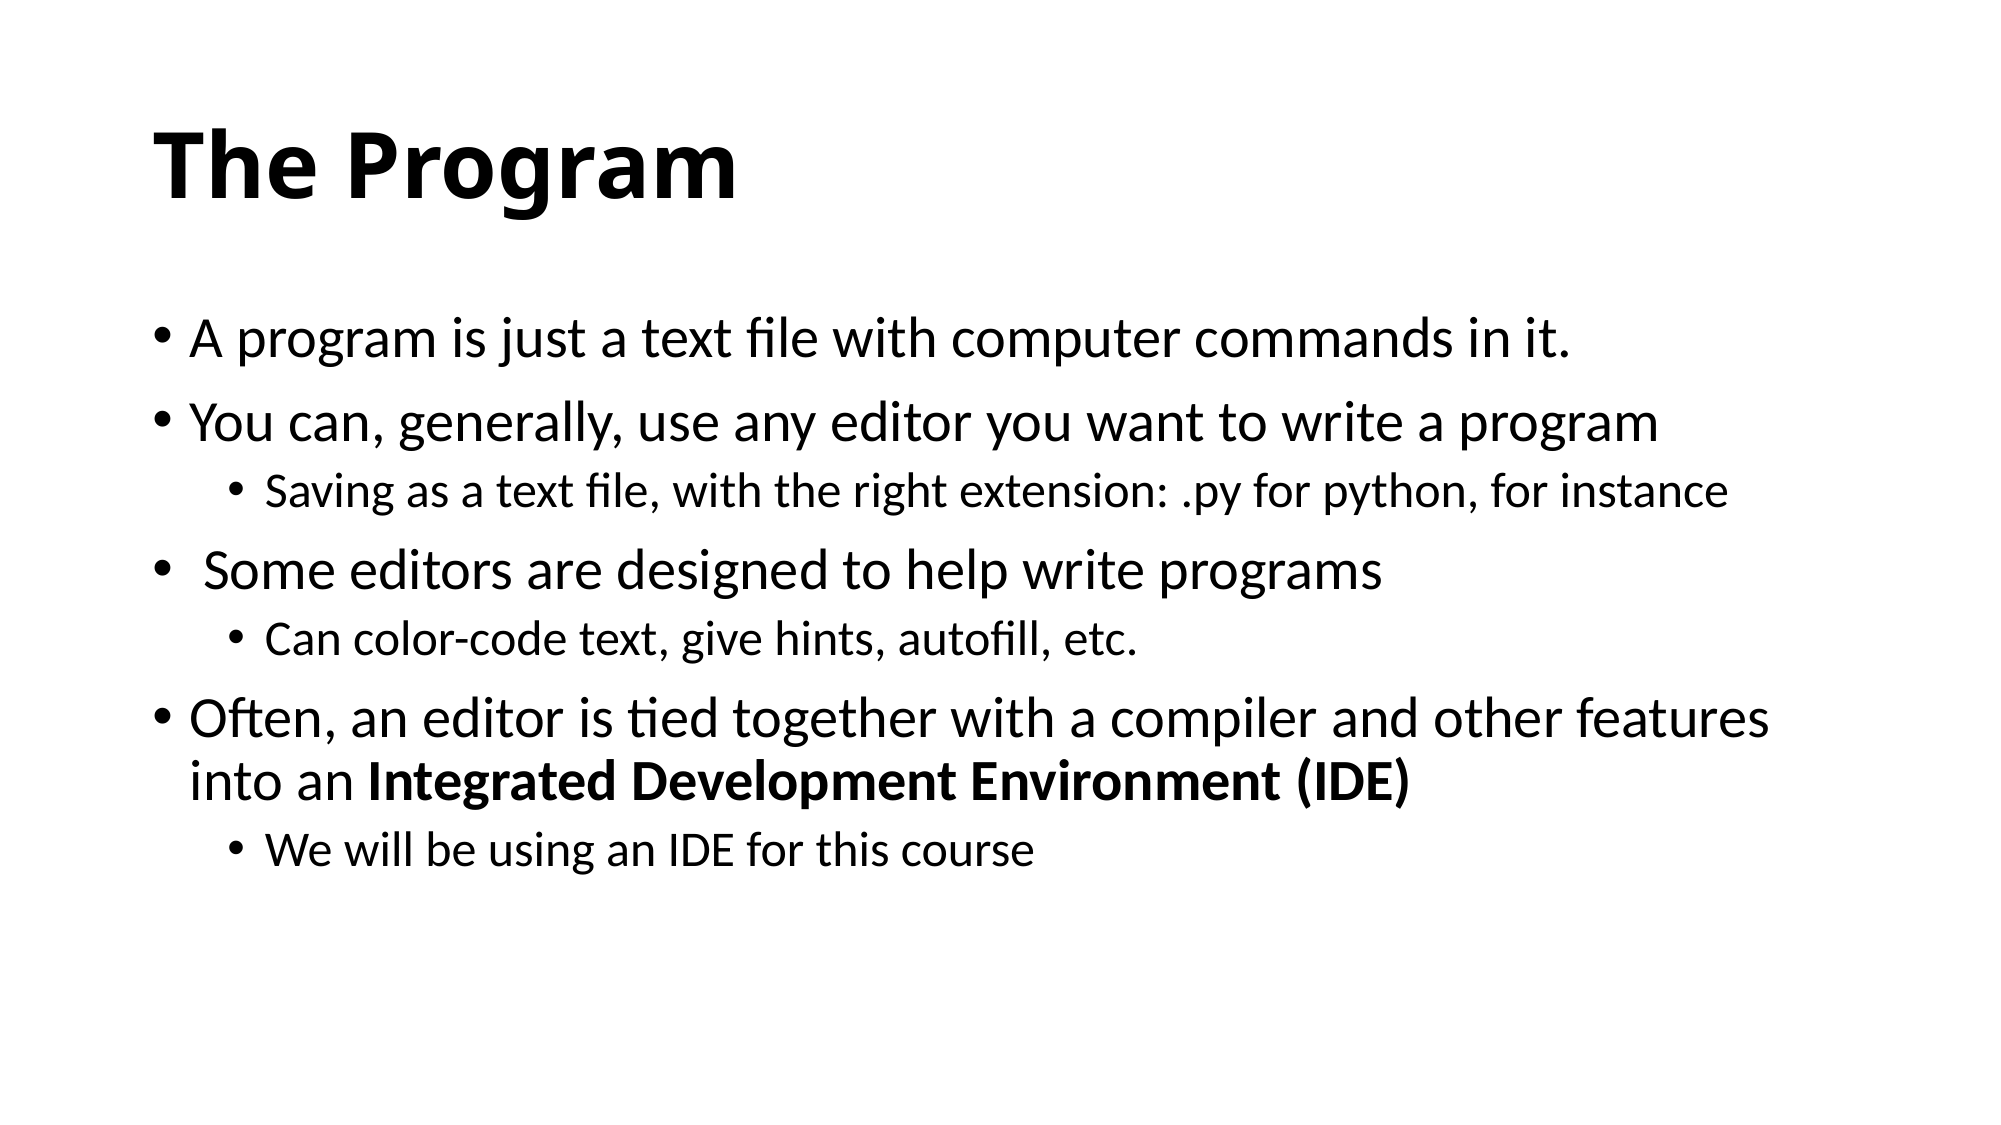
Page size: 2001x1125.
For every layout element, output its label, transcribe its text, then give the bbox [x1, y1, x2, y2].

list A program is just a text file with computer commands in it. You can, generally, use any editor you want to write a program Saving as a text file, with the right extension: .py for python, for instance Some editors are designed to help write programs Can color-code text, give hints, autofill, etc. Often, an editor is tied together with a compiler and other features into an Integrated Development Environment (IDE) We will be using an IDE for this course [137, 299, 1863, 1014]
title The Program [137, 59, 1863, 278]
